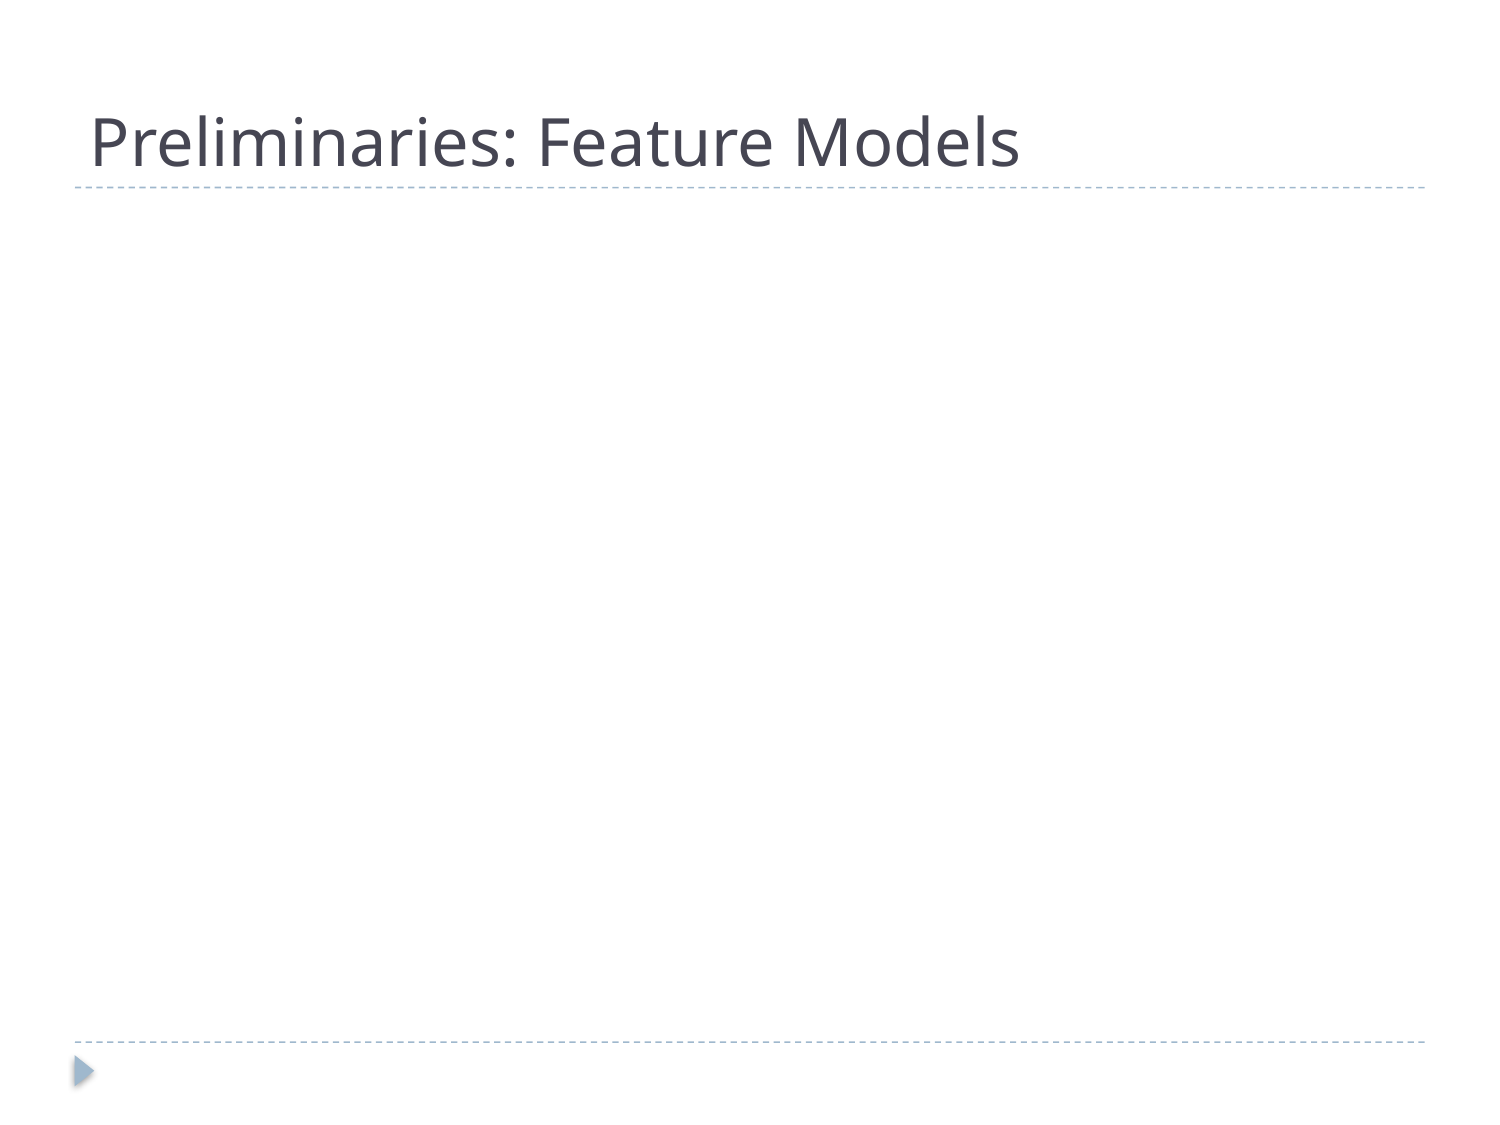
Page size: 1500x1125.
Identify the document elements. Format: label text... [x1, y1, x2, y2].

title Preliminaries: Feature Models [75, 24, 1425, 188]
